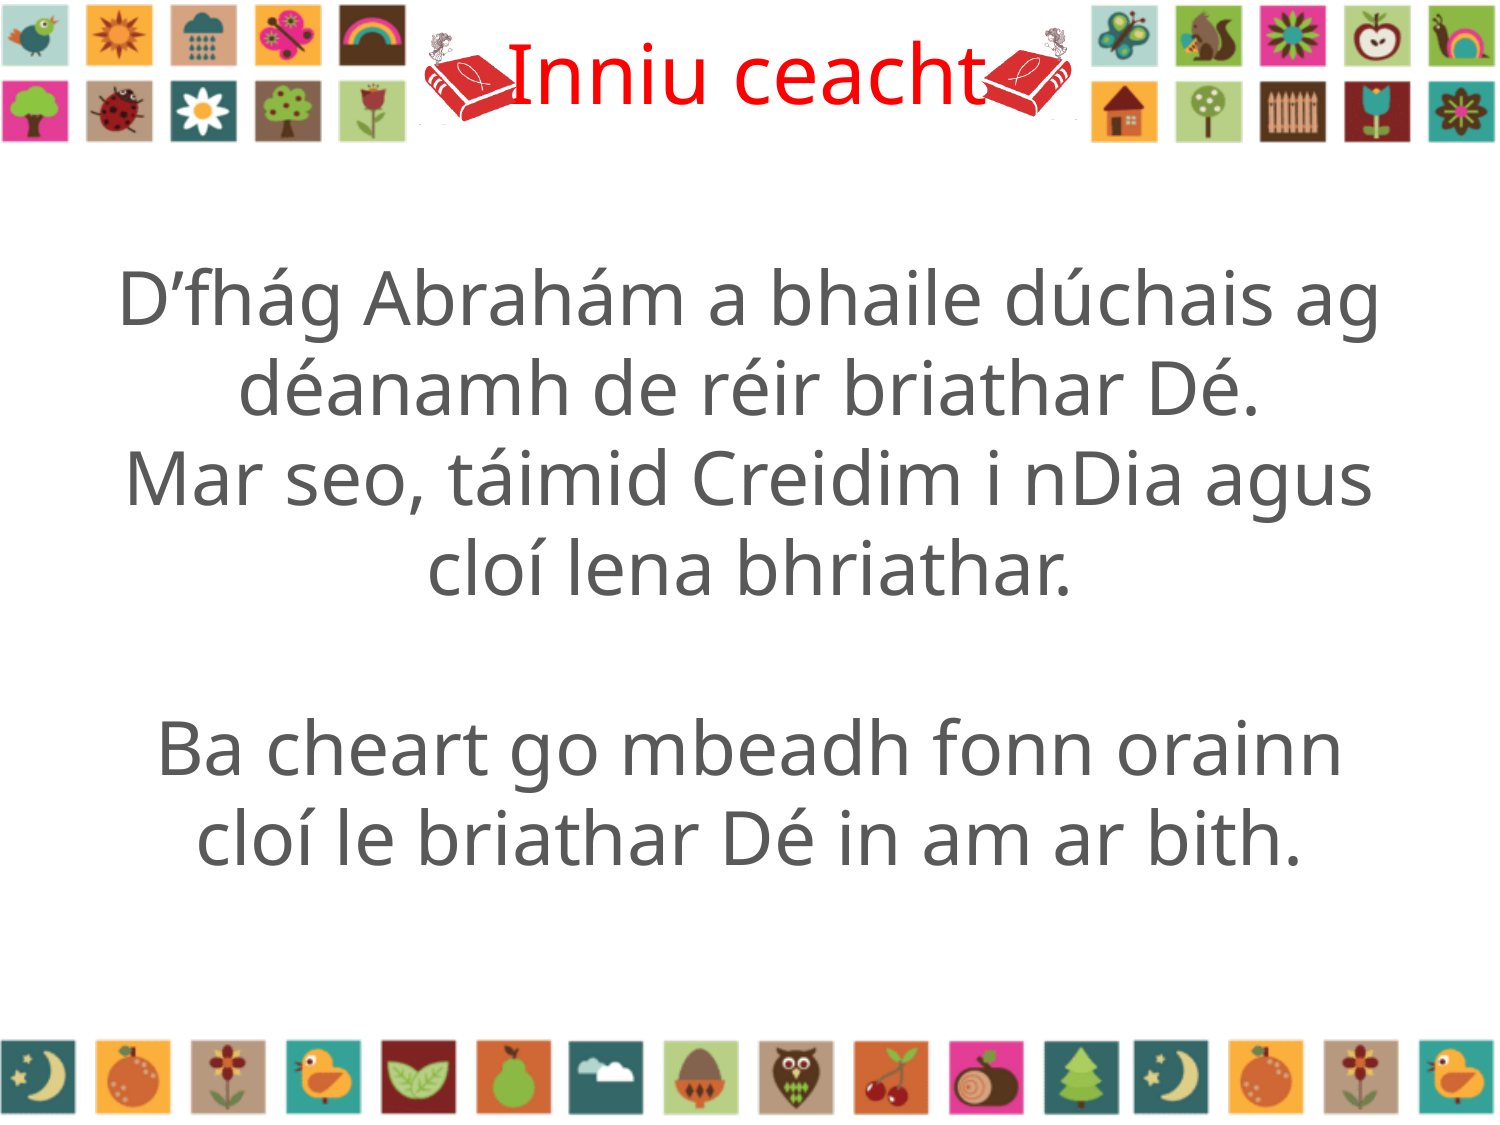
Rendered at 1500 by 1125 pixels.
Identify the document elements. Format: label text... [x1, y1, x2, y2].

picture [950, 3, 1500, 150]
text_box D’fhág Abrahám a bhaile dúchais ag déanamh de réir briathar Dé. Mar seo, táimid Creidim i nDia agus cloí lena bhriathar. Ba cheart go mbeadh fonn orainn cloí le briathar Dé in am ar bith. [76, 243, 1424, 889]
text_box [0, 1028, 1500, 1118]
text_box Inniu ceacht [425, 13, 1077, 129]
picture [0, 3, 550, 150]
